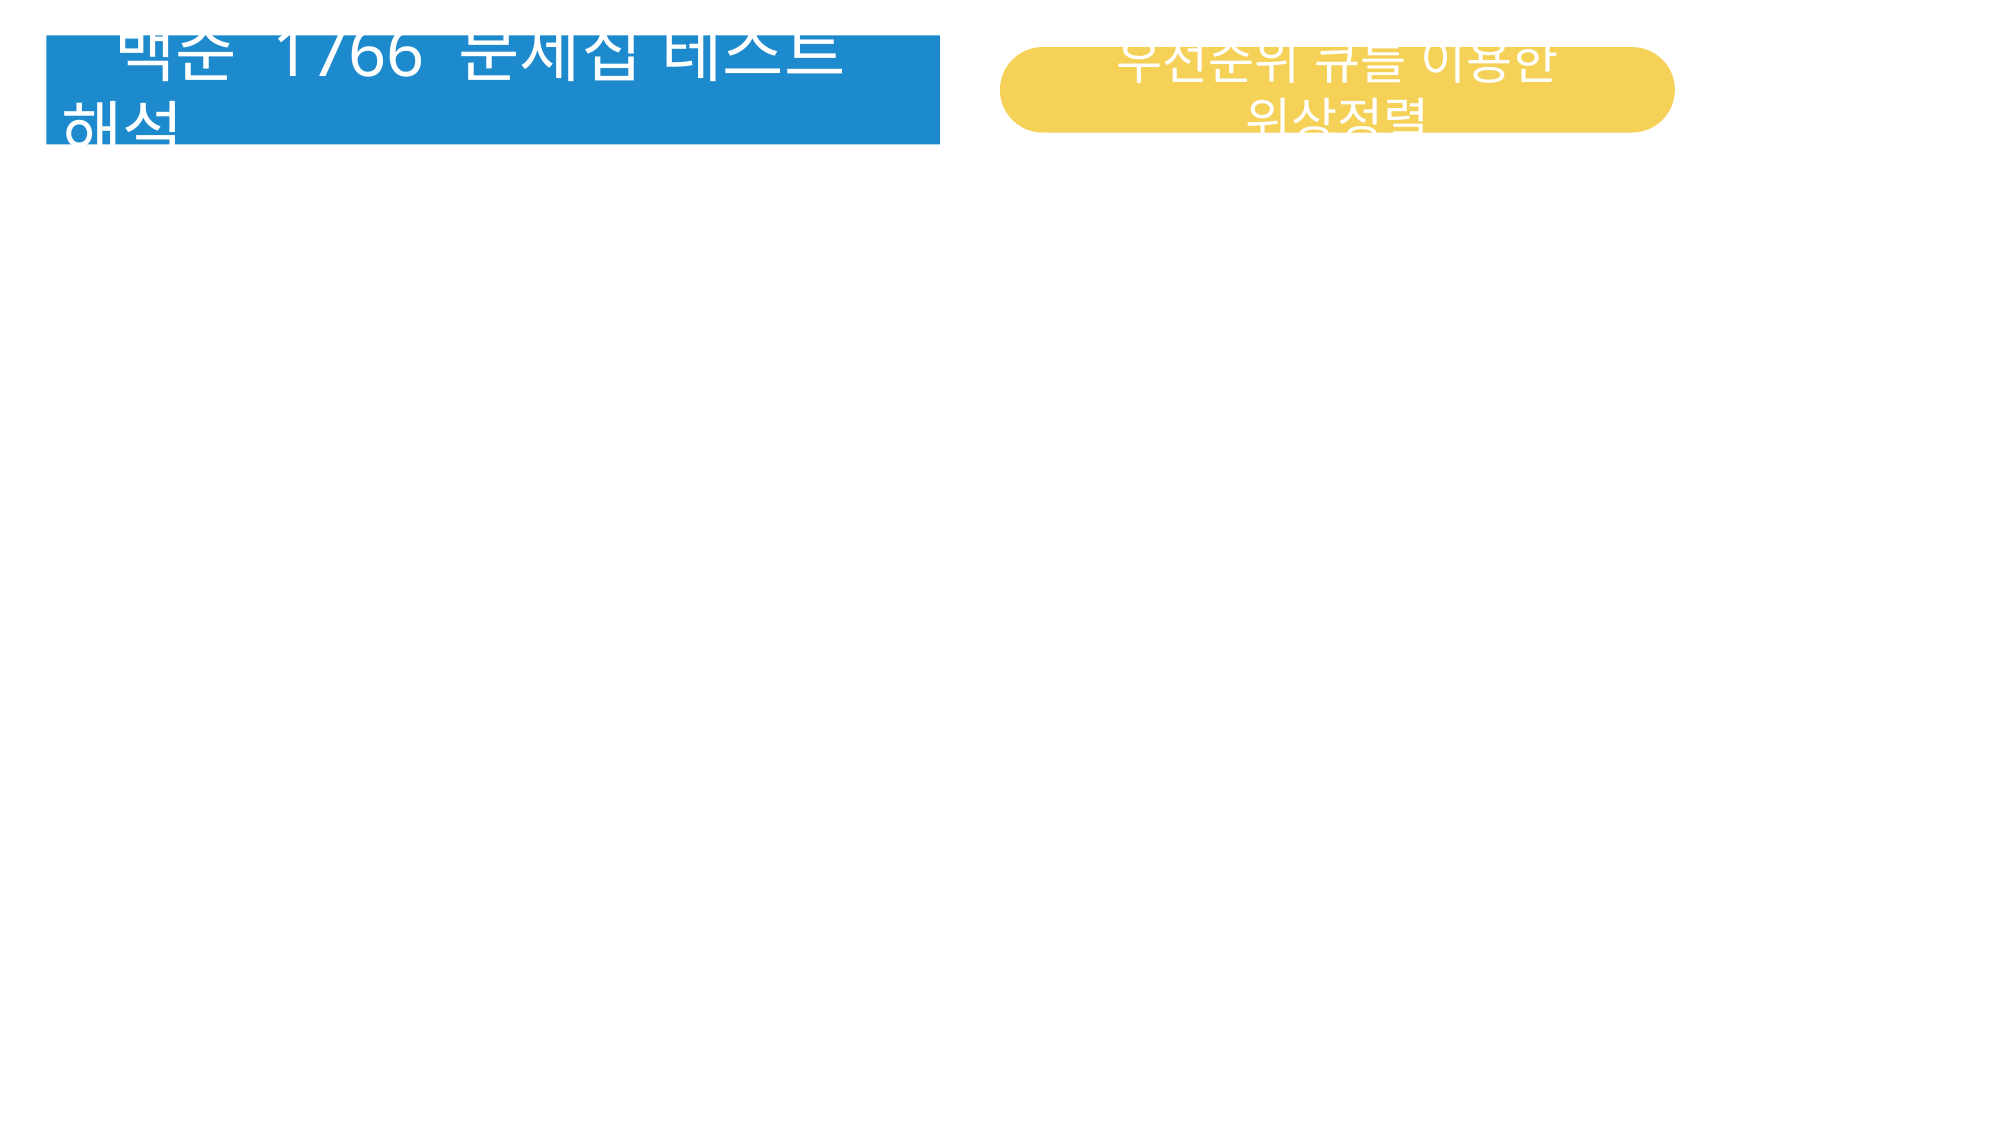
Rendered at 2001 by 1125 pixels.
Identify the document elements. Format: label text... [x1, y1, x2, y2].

text_box 우선순위 큐를 이용한 위상정렬 [998, 45, 1676, 134]
text_box 백준 1766 문제집 테스트 해설 [45, 34, 941, 145]
